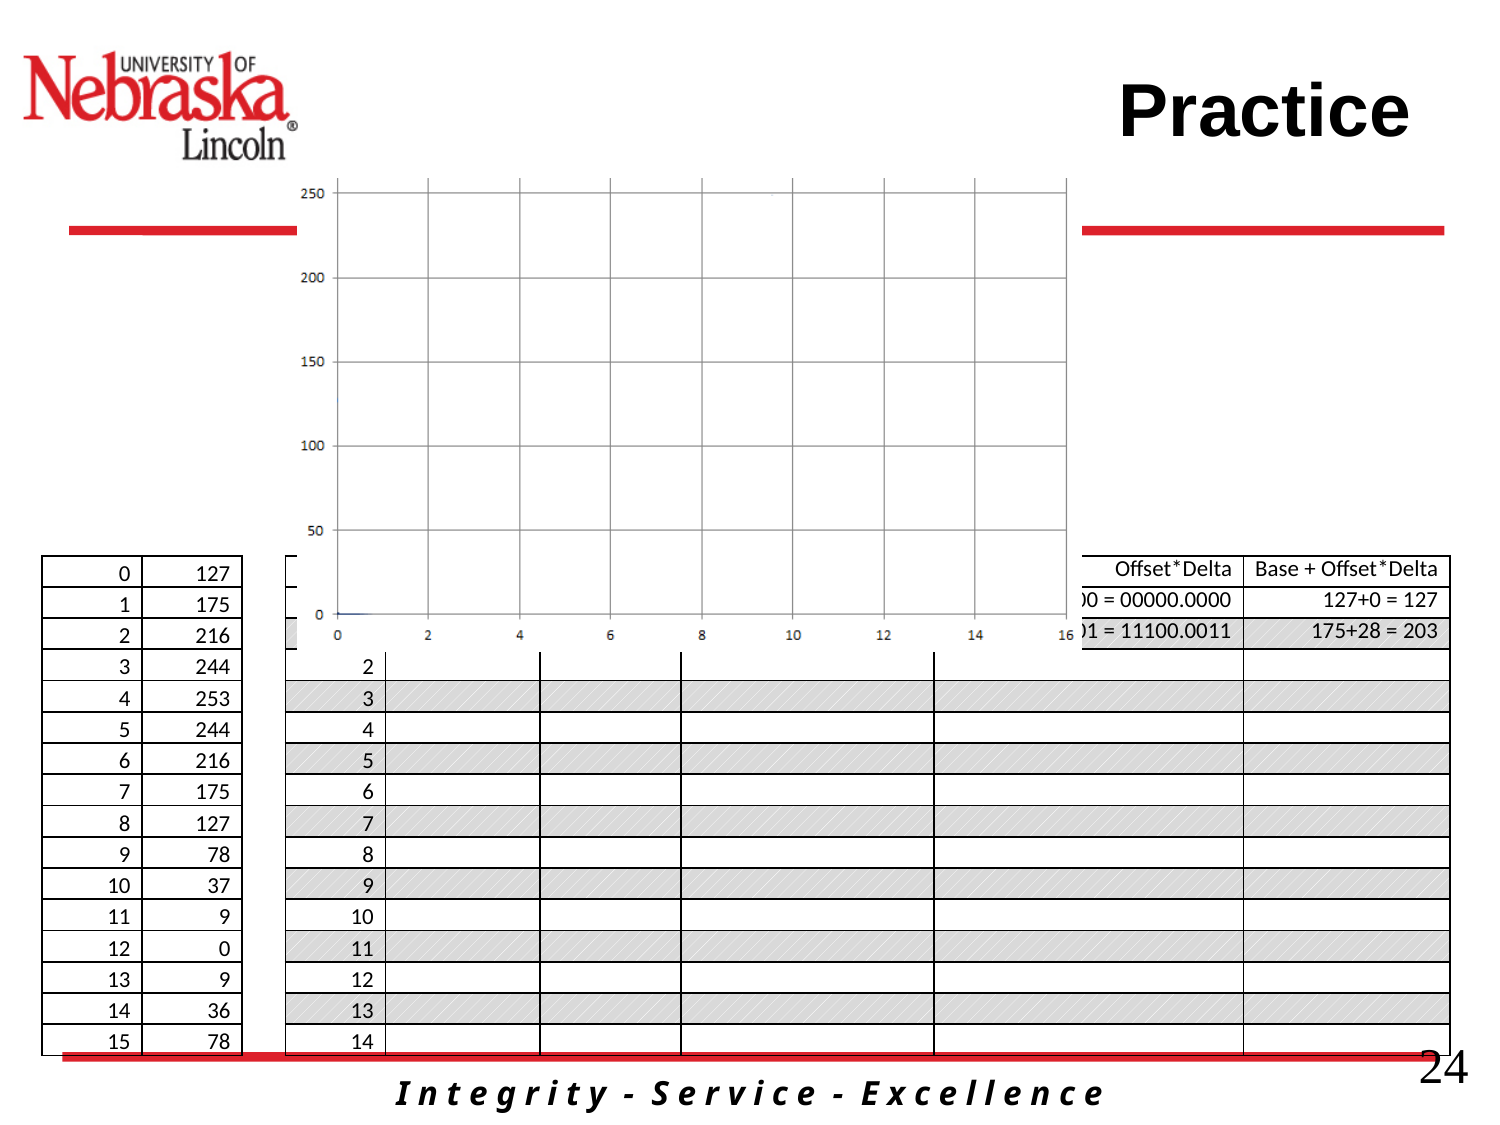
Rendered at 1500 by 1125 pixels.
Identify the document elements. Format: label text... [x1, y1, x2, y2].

table_header Time [286, 557, 292, 586]
table_cell [541, 838, 680, 867]
table_cell [1244, 994, 1449, 1023]
table_cell [935, 869, 1243, 898]
table_cell 0 [143, 931, 241, 961]
table_cell [386, 838, 539, 867]
table_cell 13 [43, 963, 141, 992]
table_cell [386, 931, 539, 961]
table_cell [1244, 1025, 1449, 1055]
picture [1, 32, 1082, 653]
table_cell [682, 963, 933, 992]
table_cell 216 [143, 619, 241, 648]
table_cell 12 [43, 931, 141, 961]
table_cell 253 [143, 681, 241, 711]
table_cell 13 [286, 994, 385, 1023]
table_cell [682, 931, 933, 961]
table_cell [1244, 650, 1449, 680]
table_cell [541, 775, 680, 805]
table_cell [541, 662, 680, 680]
table_cell [541, 806, 680, 836]
table_cell [1244, 713, 1449, 742]
table_cell 3 [286, 681, 385, 711]
table_cell [935, 963, 1243, 992]
table_cell 7 [43, 775, 141, 805]
table_cell [1244, 869, 1449, 898]
table_cell [541, 744, 680, 773]
table_cell 14 [286, 1025, 385, 1055]
table_cell [935, 744, 1243, 773]
table_cell 11 [43, 900, 141, 930]
table_cell 10 [286, 900, 385, 930]
table_cell 5 [43, 713, 141, 742]
table_cell 78 [143, 1025, 241, 1055]
table_cell 0.1011*101001 = 11100.0011 [1086, 619, 1243, 648]
table_cell [935, 650, 1243, 680]
table_cell [1244, 838, 1449, 867]
table_cell 10 [43, 869, 141, 898]
table_cell [541, 900, 680, 930]
table_cell 8 [286, 838, 385, 867]
table_cell [386, 869, 539, 898]
table_cell [386, 744, 539, 773]
table_cell [935, 900, 1243, 930]
table_cell 36 [143, 994, 241, 1023]
table_cell [386, 662, 539, 680]
table_cell 175 [143, 775, 241, 805]
table_cell [682, 900, 933, 930]
table_cell [682, 713, 933, 742]
table_cell [682, 681, 933, 711]
table_cell [386, 713, 539, 742]
table_cell 244 [143, 650, 241, 680]
table_cell [541, 681, 680, 711]
table_cell 2 [43, 619, 141, 648]
table_cell 37 [143, 869, 241, 898]
table_cell [682, 775, 933, 805]
table_cell 5 [286, 744, 385, 773]
table_cell [682, 662, 933, 680]
table_cell 12 [286, 963, 385, 992]
table_cell [682, 994, 933, 1023]
table_cell [935, 713, 1243, 742]
table_cell [935, 1025, 1243, 1055]
table_cell 127 [143, 806, 241, 836]
table_cell [935, 681, 1243, 711]
table_cell 2 [286, 650, 385, 680]
table_cell 7 [286, 806, 385, 836]
table_cell [935, 775, 1243, 805]
table_cell [541, 994, 680, 1023]
table_cell [1244, 806, 1449, 836]
table_cell 11 [286, 931, 385, 961]
table_cell 175+28 = 203 [1244, 619, 1449, 648]
table_cell [386, 900, 539, 930]
table_cell 4 [286, 713, 385, 742]
table_cell [1244, 900, 1449, 930]
table_cell 0 [286, 588, 292, 617]
table_cell 6 [286, 775, 385, 805]
table_cell [1244, 775, 1449, 805]
table_header 0 [43, 557, 141, 586]
table_cell 78 [143, 838, 241, 867]
title Practice [313, 12, 1427, 201]
table_cell 216 [143, 744, 241, 773]
table_cell 9 [286, 869, 385, 898]
table_cell [682, 869, 933, 898]
table_cell 3 [43, 650, 141, 680]
table_cell [541, 713, 680, 742]
table_cell 127+0 = 127 [1244, 588, 1449, 617]
table_header 127 [143, 557, 241, 586]
table_cell 4 [43, 681, 141, 711]
table_cell [541, 1025, 680, 1055]
table_cell [682, 806, 933, 836]
table_cell [1244, 744, 1449, 773]
table_cell [386, 806, 539, 836]
table_cell 15 [43, 1025, 141, 1055]
table_cell [935, 838, 1243, 867]
table_header Base + Offset*Delta [1244, 557, 1449, 586]
table_cell [682, 838, 933, 867]
table_cell 9 [143, 900, 241, 930]
table_cell [386, 994, 539, 1023]
table_cell 14 [43, 994, 141, 1023]
table_cell [1244, 931, 1449, 961]
table_cell [541, 931, 680, 961]
table_cell [386, 775, 539, 805]
table_cell [682, 1025, 933, 1055]
table_cell [386, 1025, 539, 1055]
table_cell [1244, 681, 1449, 711]
table_cell 1 [43, 588, 141, 617]
table_cell 6 [43, 744, 141, 773]
table_cell [386, 963, 539, 992]
table_cell 9 [143, 963, 241, 992]
table_cell 0.0000*110000 = 00000.0000 [1086, 588, 1243, 617]
table_cell 8 [43, 806, 141, 836]
table_cell [935, 806, 1243, 836]
table_cell [541, 869, 680, 898]
table_cell [935, 931, 1243, 961]
table_cell [935, 994, 1243, 1023]
table_cell 244 [143, 713, 241, 742]
table_cell [386, 681, 539, 711]
slide_number 24 [1133, 1025, 1484, 1105]
table_cell 175 [143, 588, 241, 617]
table_cell 1 [286, 619, 292, 648]
table_header Offset*Delta [1086, 557, 1243, 586]
table_cell 9 [43, 838, 141, 867]
table_cell [1244, 963, 1449, 992]
table_cell [682, 744, 933, 773]
table_cell [541, 963, 680, 992]
